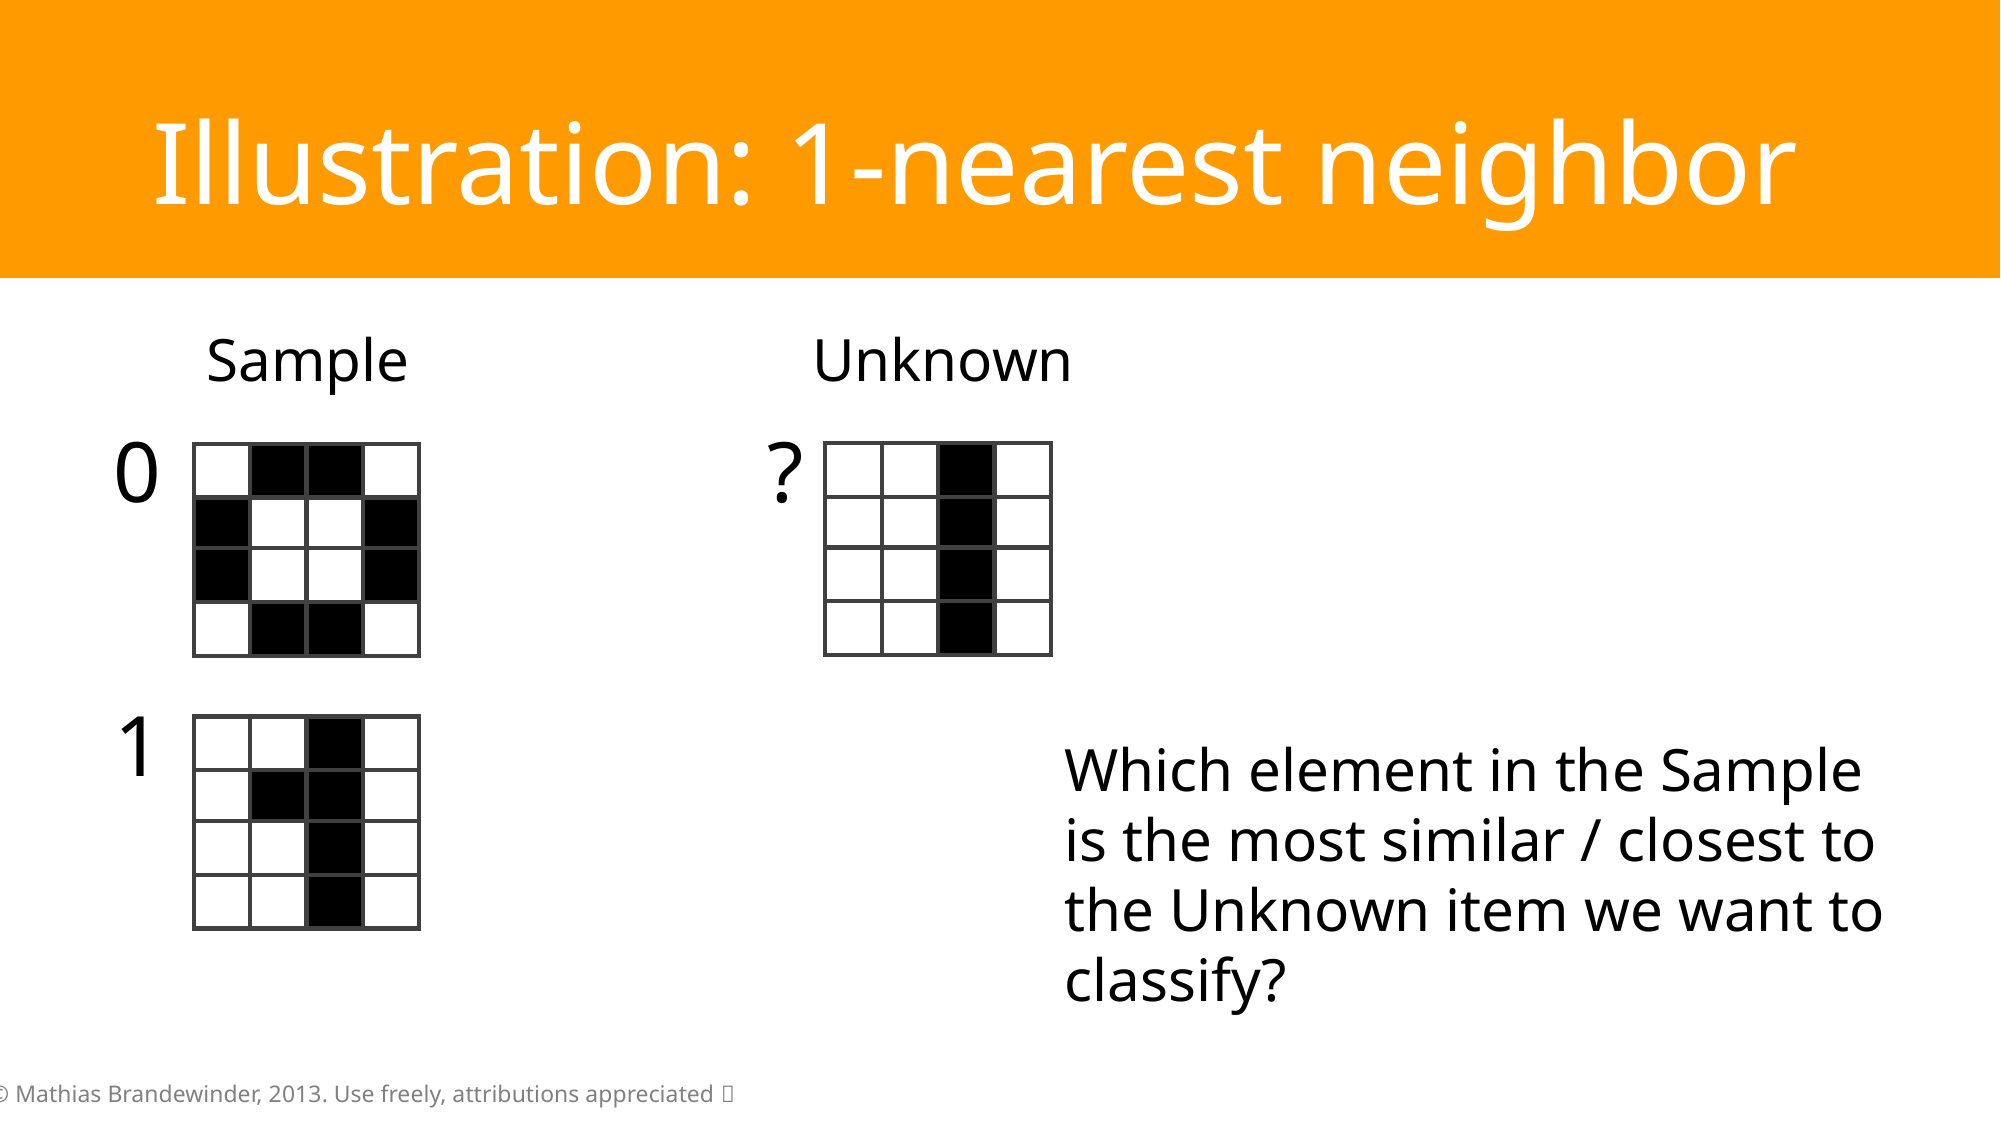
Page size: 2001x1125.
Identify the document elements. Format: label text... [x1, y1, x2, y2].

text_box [825, 443, 1051, 496]
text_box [193, 497, 420, 548]
text_box Unknown [797, 315, 1089, 400]
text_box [193, 548, 420, 601]
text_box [193, 770, 420, 820]
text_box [825, 496, 1051, 547]
text_box Sample [191, 315, 424, 400]
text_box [193, 820, 420, 874]
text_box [193, 716, 420, 770]
text_box ? [752, 411, 819, 527]
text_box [193, 601, 420, 656]
text_box 0 [98, 411, 176, 527]
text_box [825, 601, 1051, 656]
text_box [825, 547, 1051, 601]
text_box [193, 874, 420, 929]
title Illustration: 1-nearest neighbor [137, 59, 1863, 278]
text_box Which element in the Sample is the most similar / closest to the Unknown item we want to classify? [1049, 725, 1900, 1021]
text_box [193, 443, 420, 497]
text_box 1 [99, 685, 177, 801]
